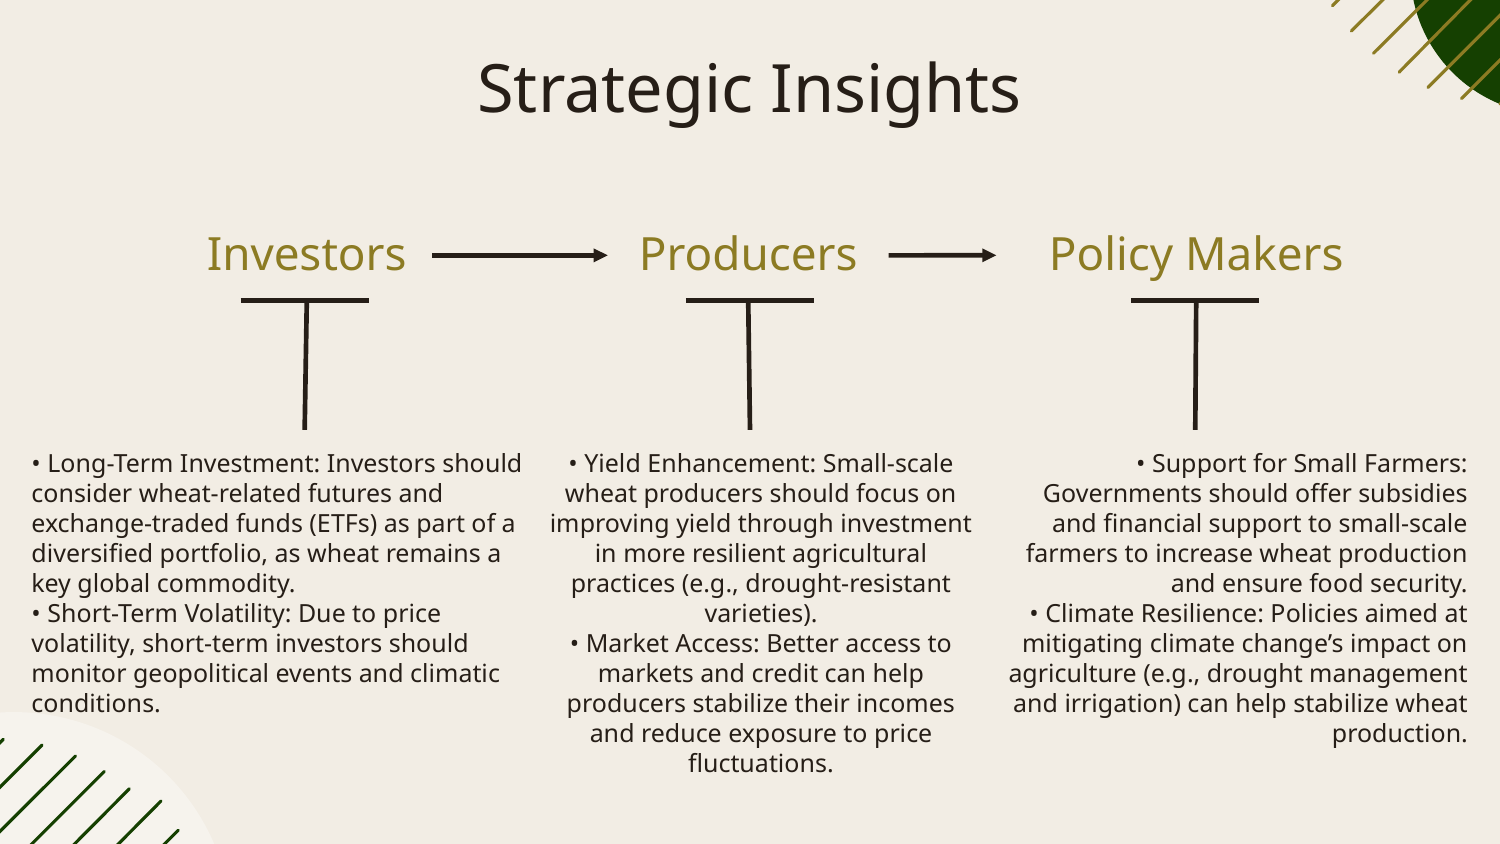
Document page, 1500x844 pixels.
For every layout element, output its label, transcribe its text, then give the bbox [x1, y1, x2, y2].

text_box Investors [181, 209, 433, 301]
text_box • Yield Enhancement: Small-scale wheat producers should focus on improving yield through investment in more resilient agricultural practices (e.g., drought-resistant varieties). • Market Access: Better access to markets and credit can help producers stabilize their incomes and reduce exposure to price fluctuations. [526, 432, 997, 724]
text_box Producers [607, 209, 889, 301]
text_box Policy Makers [996, 209, 1397, 301]
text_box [747, 308, 751, 431]
title Strategic Insights [116, 30, 1383, 147]
text_box • Support for Small Farmers: Governments should offer subsidies and financial support to small-scale farmers to increase wheat production and ensure food security. • Climate Resilience: Policies aimed at mitigating climate change’s impact on agriculture (e.g., drought management and irrigation) can help stabilize wheat production. [979, 432, 1484, 765]
text_box • Long-Term Investment: Investors should consider wheat-related futures and exchange-traded funds (ETFs) as part of a diversified portfolio, as wheat remains a key global commodity. • Short-Term Volatility: Due to price volatility, short-term investors should monitor geopolitical events and climatic conditions. [16, 432, 526, 724]
